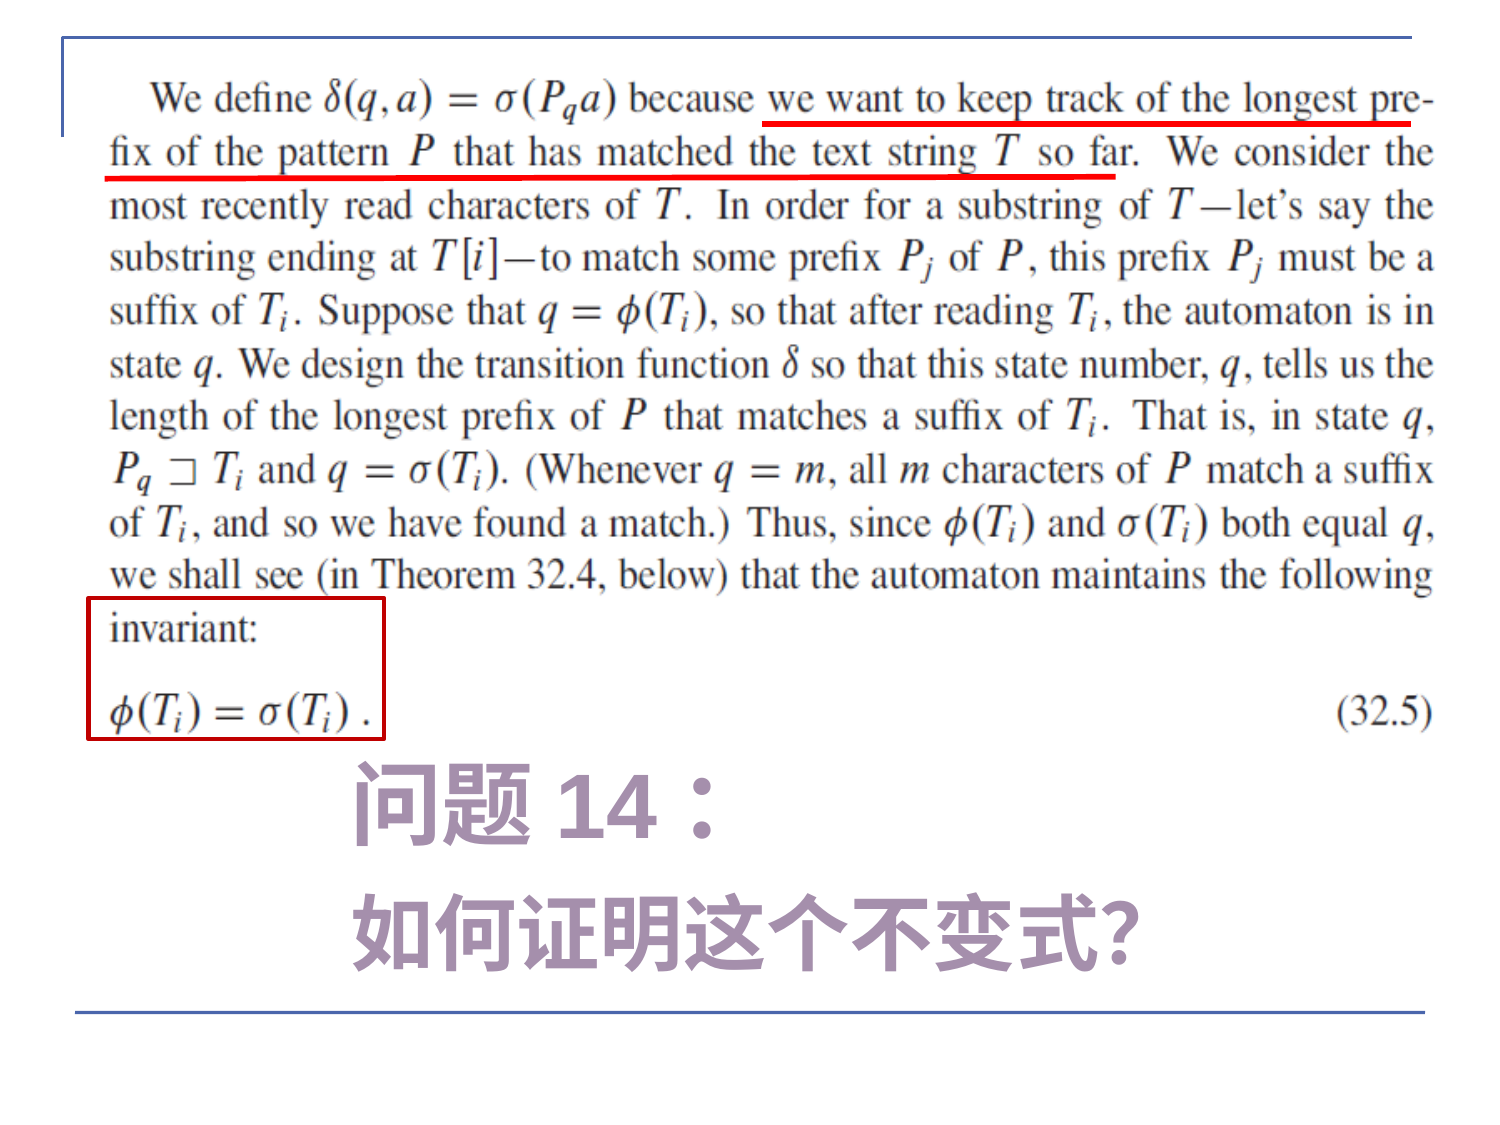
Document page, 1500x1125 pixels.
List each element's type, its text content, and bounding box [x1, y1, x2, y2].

text_box 问题14： 如何证明这个不变式？ [335, 748, 1198, 989]
picture [70, 66, 1454, 740]
